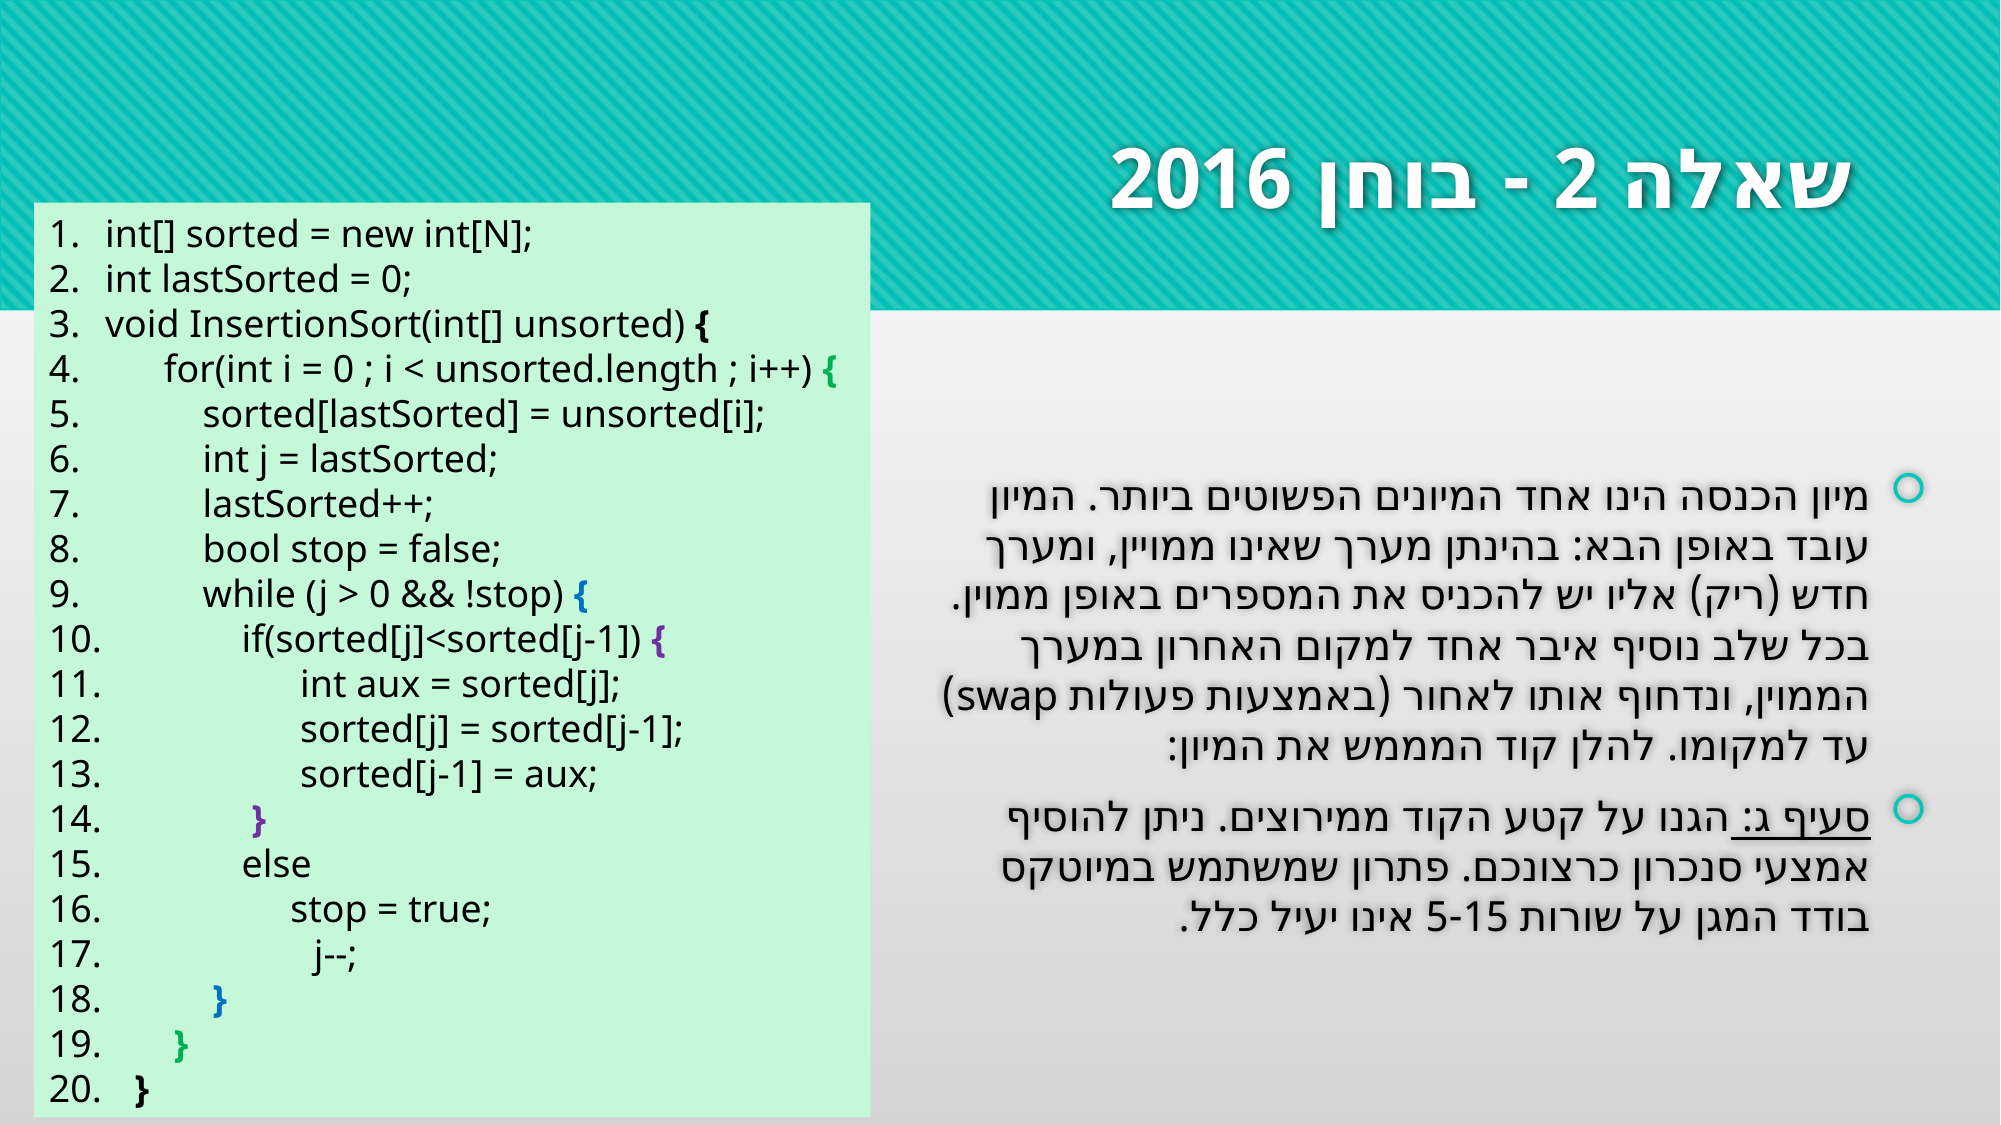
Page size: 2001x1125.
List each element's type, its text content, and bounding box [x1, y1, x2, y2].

text_box int[] sorted = new int[N]; int lastSorted = 0; void InsertionSort(int[] unsorted) { for(int i = 0 ; i < unsorted.length ; i++) { sorted[lastSorted] = unsorted[i]; int j = lastSorted; lastSorted++; bool stop = false; while (j > 0 && !stop) { if(sorted[j]<sorted[j-1]) { int aux = sorted[j]; sorted[j] = sorted[j-1]; sorted[j-1] = aux; } else stop = true; j--; } } } [34, 202, 871, 1118]
title שאלה 2 - בוחן 2016 [132, 73, 1868, 233]
list מיון הכנסה הינו אחד המיונים הפשוטים ביותר. המיון עובד באופן הבא: בהינתן מערך שאינו ממויין, ומערך חדש (ריק) אליו יש להכניס את המספרים באופן ממוין. בכל שלב נוסיף איבר אחד למקום האחרון במערך הממוין, ונדחוף אותו לאחור (באמצעות פעולות swap) עד למקומו. להלן קוד המממש את המיון: סעיף ג: הגנו על קטע הקוד ממירוצים. ניתן להוסיף אמצעי סנכרון כרצונכם. פתרון שמשתמש במיוטקס בודד המגן על שורות 5-15 אינו יעיל כלל. [898, 344, 1943, 1064]
